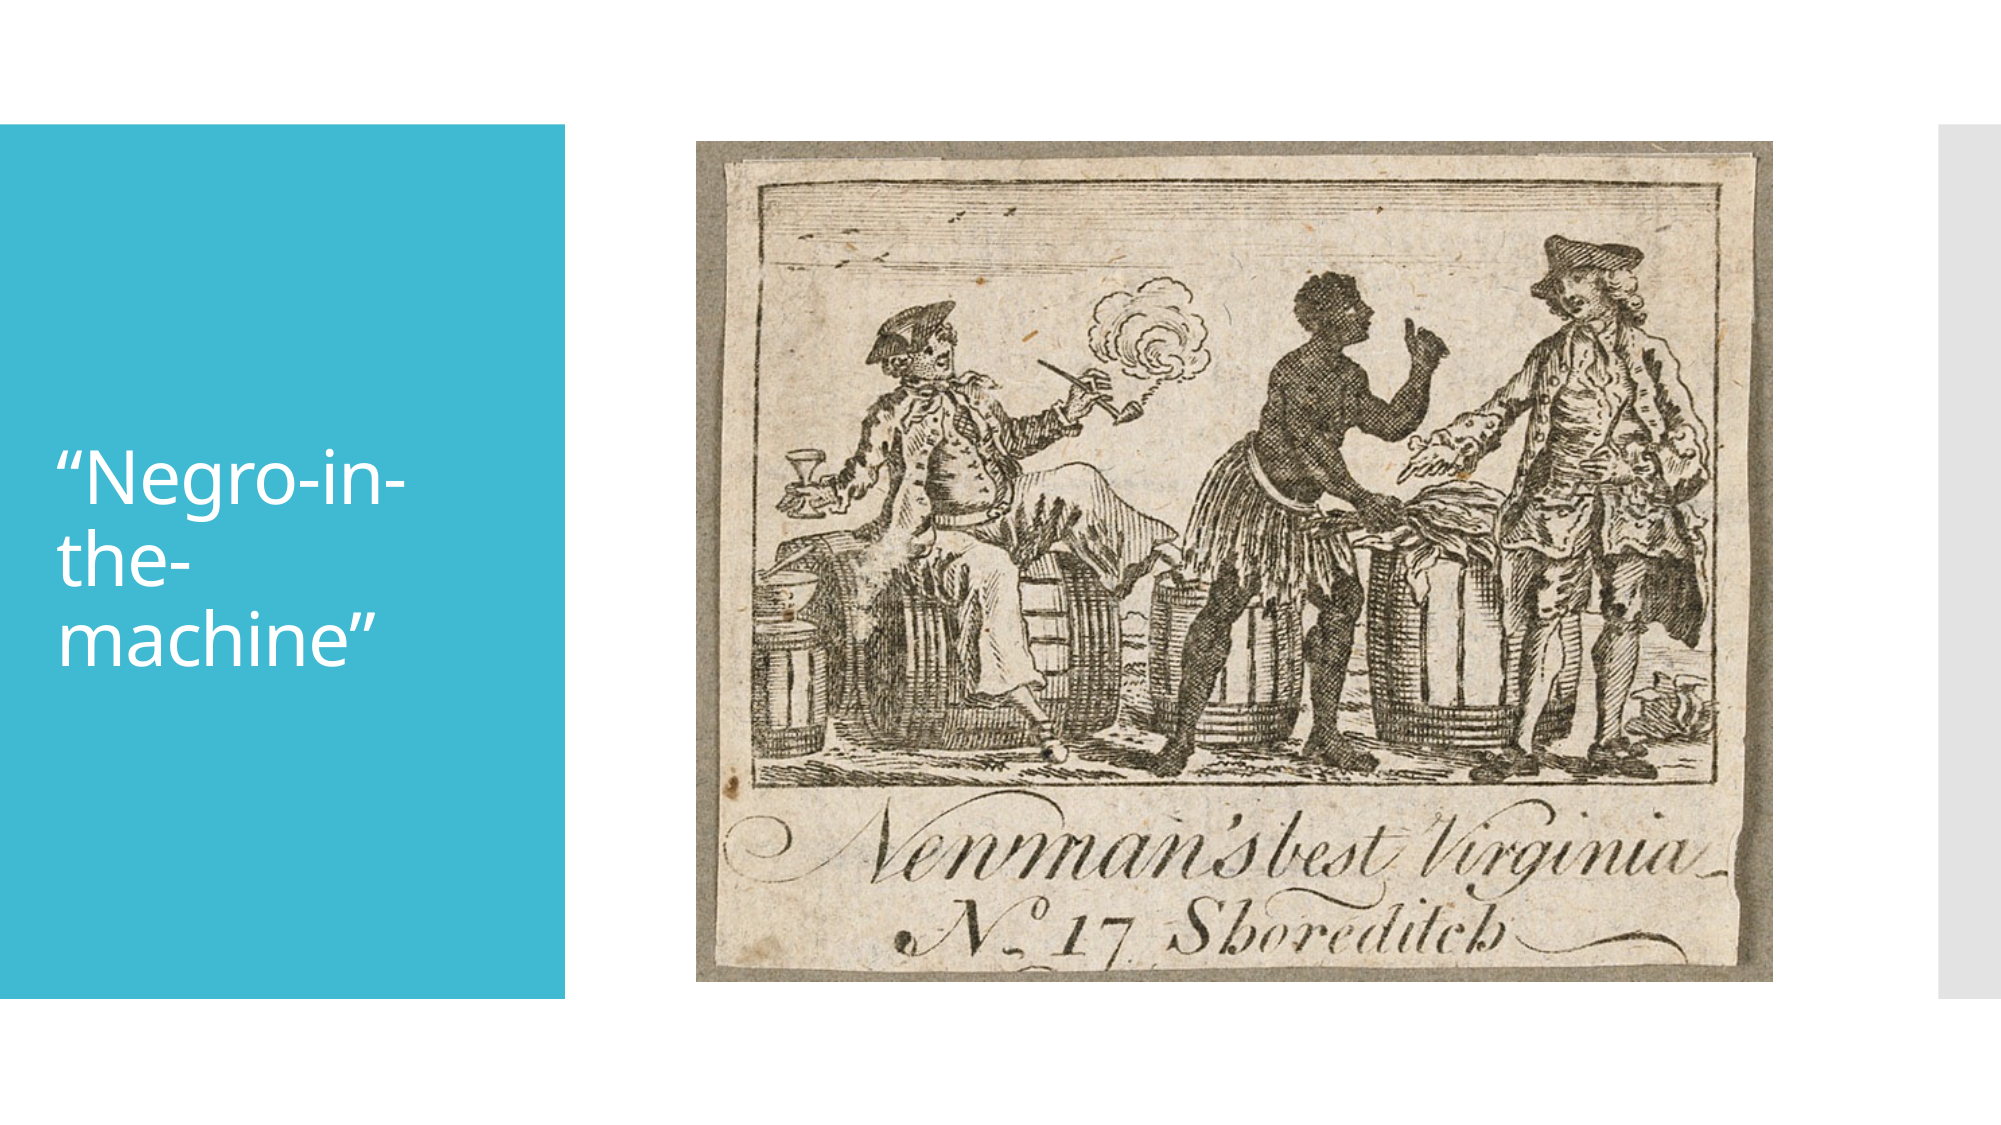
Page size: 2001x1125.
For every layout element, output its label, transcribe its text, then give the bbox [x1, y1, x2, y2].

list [696, 141, 1773, 982]
title “Negro-in-the-machine” [41, 184, 525, 940]
